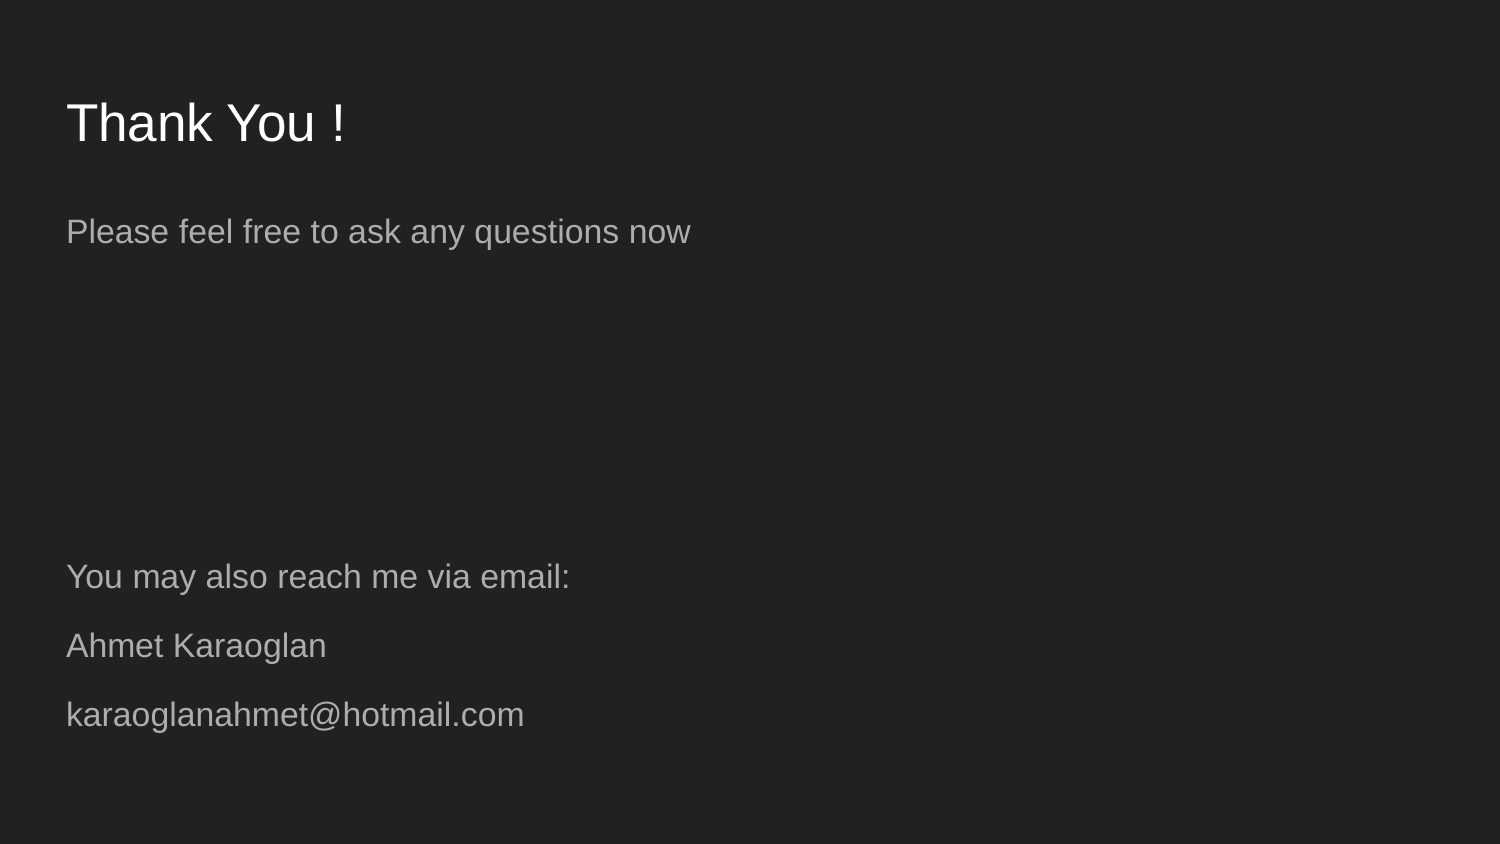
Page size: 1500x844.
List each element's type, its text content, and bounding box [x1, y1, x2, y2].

title Thank You ! [51, 72, 1449, 167]
list Please feel free to ask any questions now You may also reach me via email: Ahmet Karaoglan karaoglanahmet@hotmail.com [51, 189, 1449, 750]
